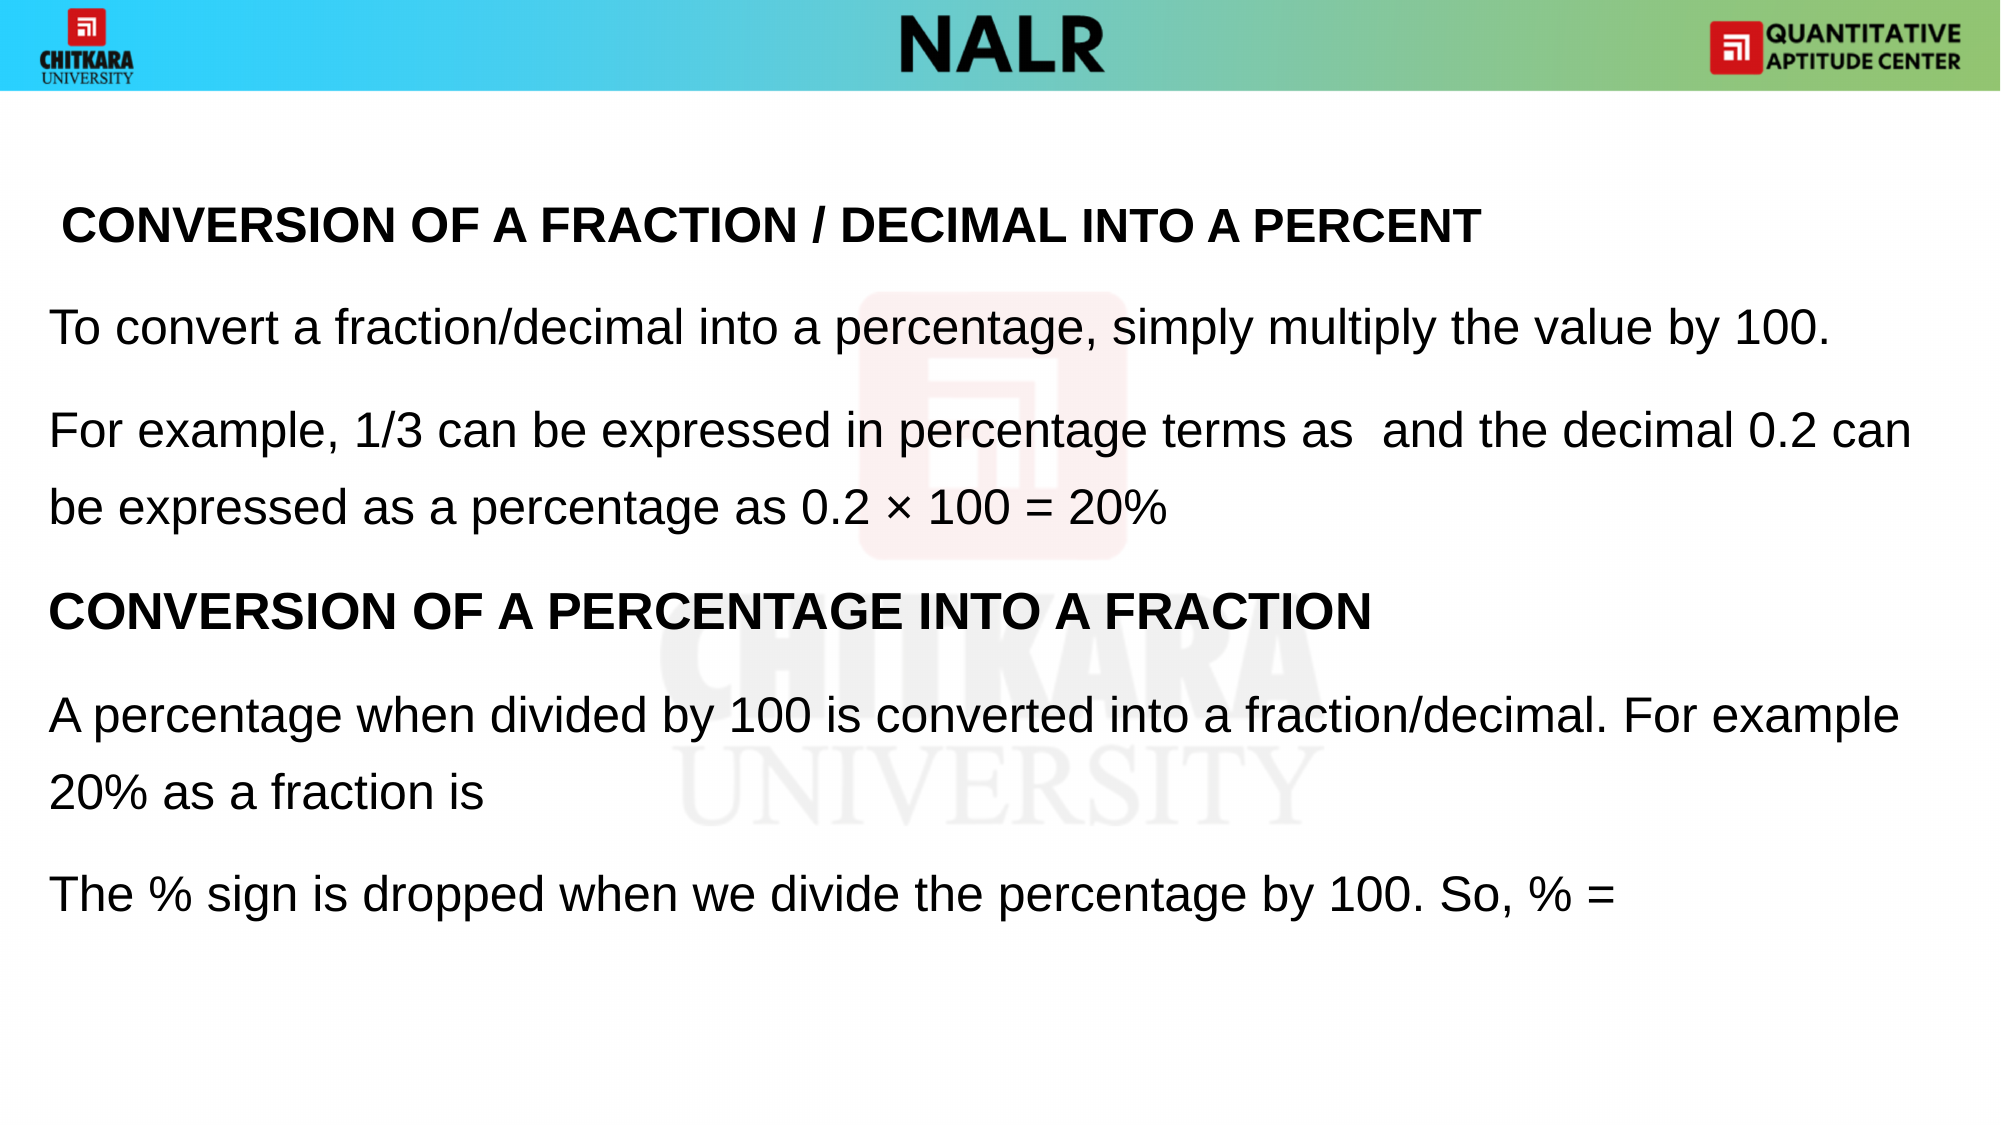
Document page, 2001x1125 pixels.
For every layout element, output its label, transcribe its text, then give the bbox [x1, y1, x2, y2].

list CONVERSION OF A FRACTION / DECIMAL INTO A PERCENT To convert a fraction/decimal into a percentage, simply multiply the value by 100. For example, 1/3 can be expressed in percentage terms as and the decimal 0.2 can be expressed as a percentage as 0.2 × 100 = 20% CONVERSION OF A PERCENTAGE INTO A FRACTION A percentage when divided by 100 is converted into a fraction/decimal. For example 20% as a fraction is The % sign is dropped when we divide the percentage by 100. So, % = [33, 175, 1959, 1053]
picture [0, 0, 2001, 1125]
